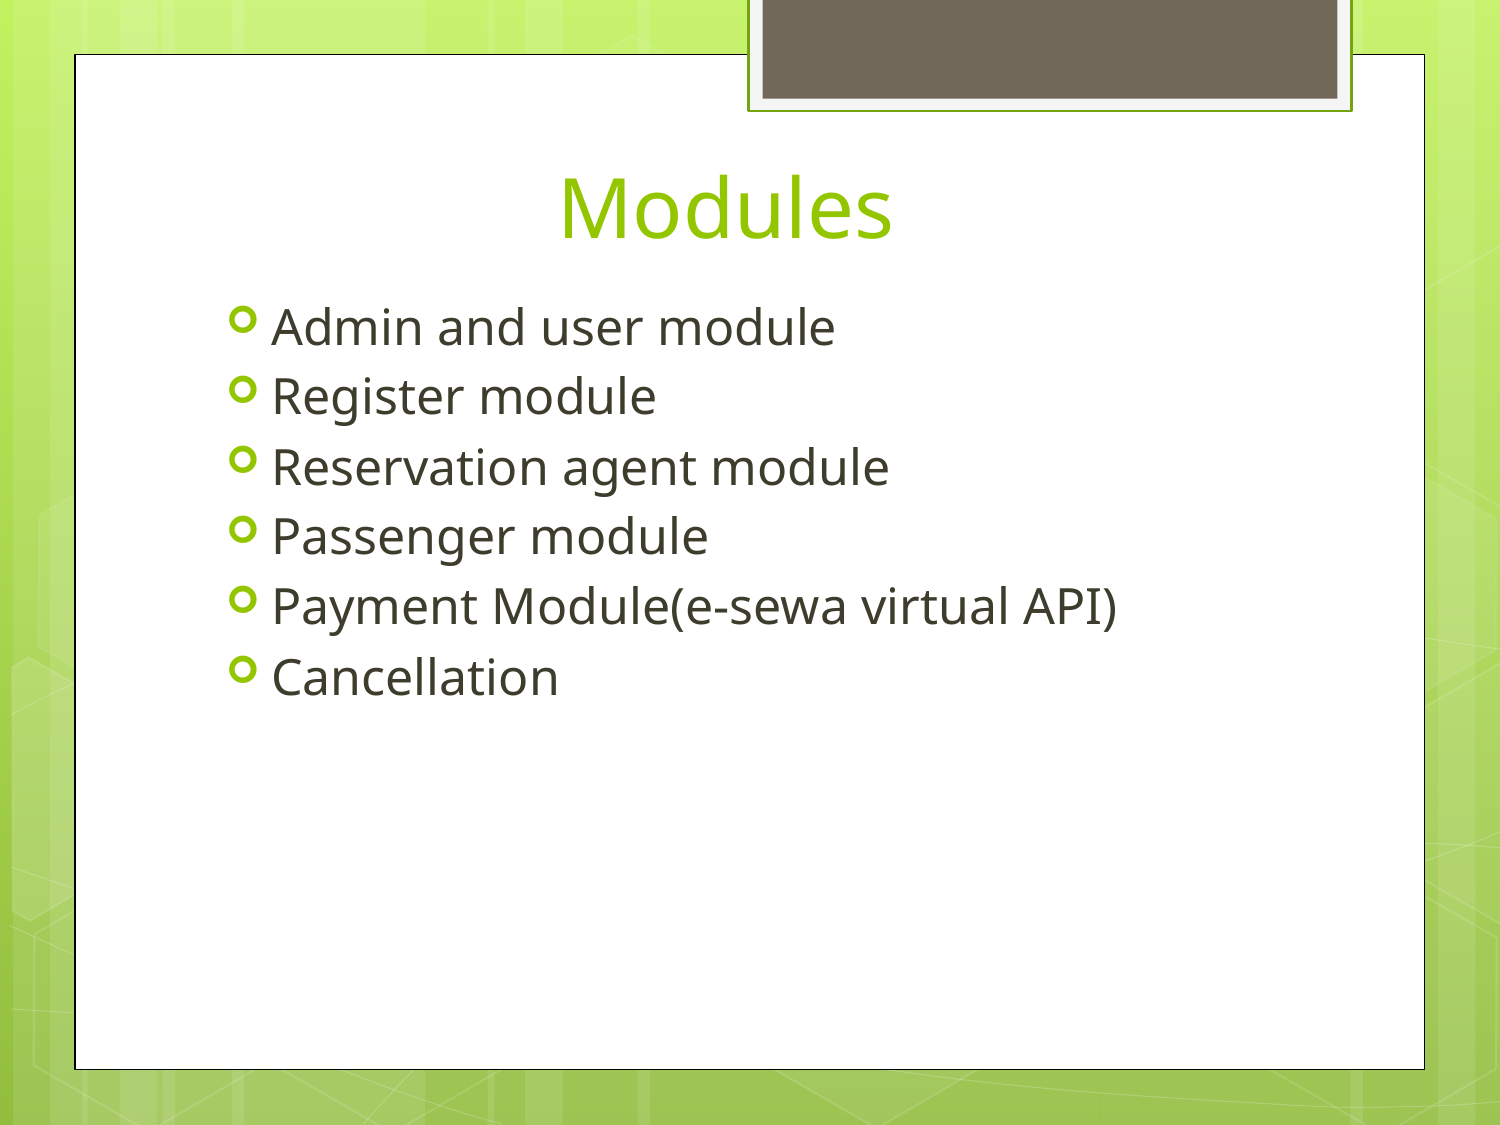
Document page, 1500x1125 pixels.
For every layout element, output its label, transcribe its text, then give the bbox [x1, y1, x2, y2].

list Admin and user module Register module Reservation agent module Passenger module Payment Module(e-sewa virtual API) Cancellation [200, 287, 1400, 1000]
title Modules [150, 99, 1303, 263]
